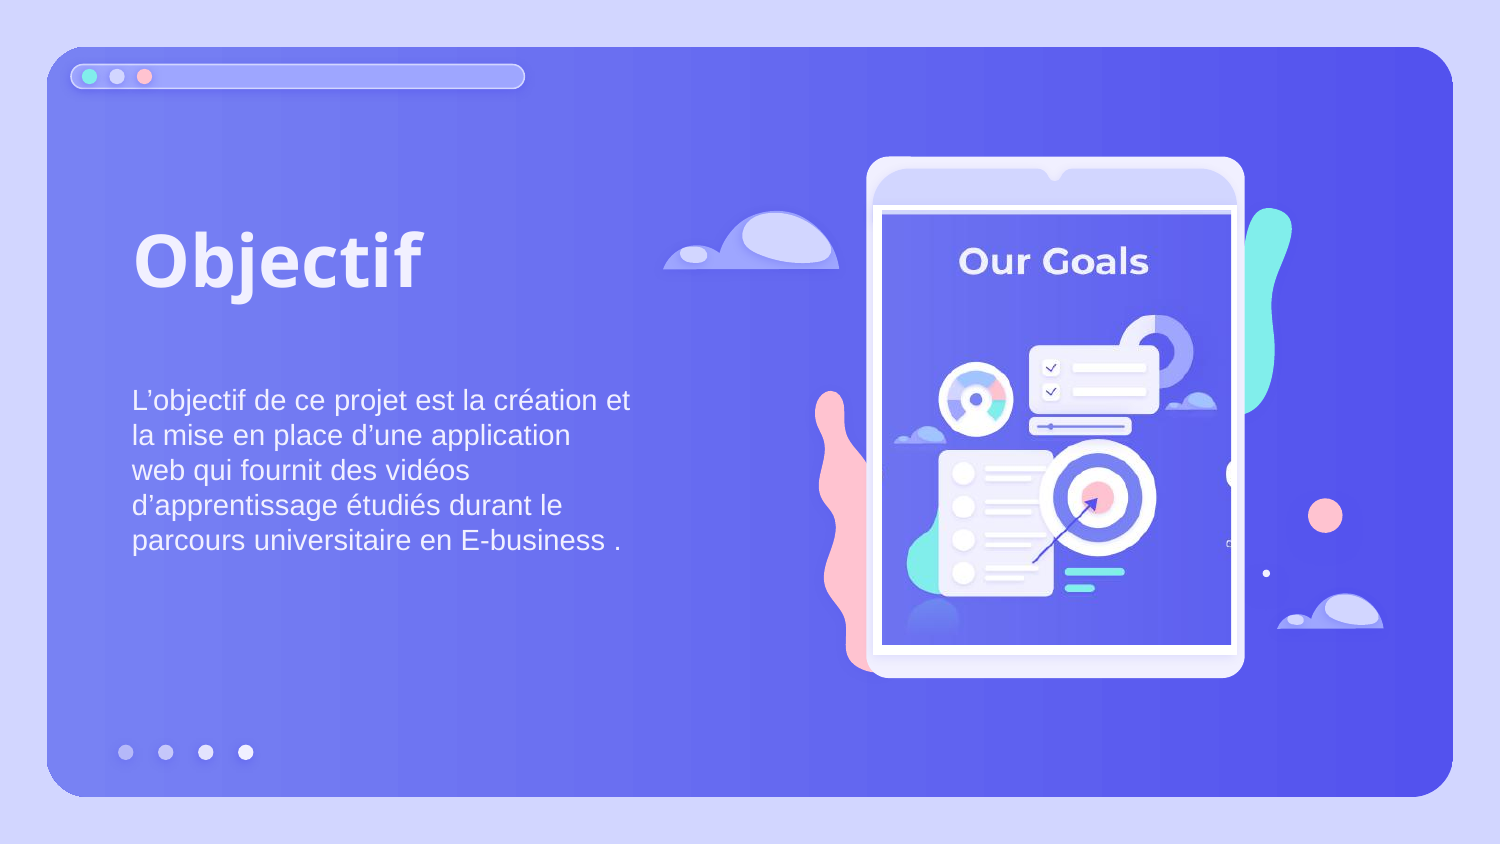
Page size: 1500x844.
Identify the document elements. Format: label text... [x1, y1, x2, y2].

picture [881, 210, 1232, 645]
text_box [1276, 593, 1384, 629]
text_box [815, 390, 861, 669]
text_box [1251, 208, 1292, 412]
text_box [866, 156, 1245, 679]
title Objectif [117, 199, 647, 294]
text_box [662, 210, 840, 270]
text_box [1246, 515, 1350, 555]
text_box L’objectif de ce projet est la création et la mise en place d’une application web qui fournit des vidéos d’apprentissage étudiés durant le parcours universitaire en E-business . [117, 374, 647, 599]
